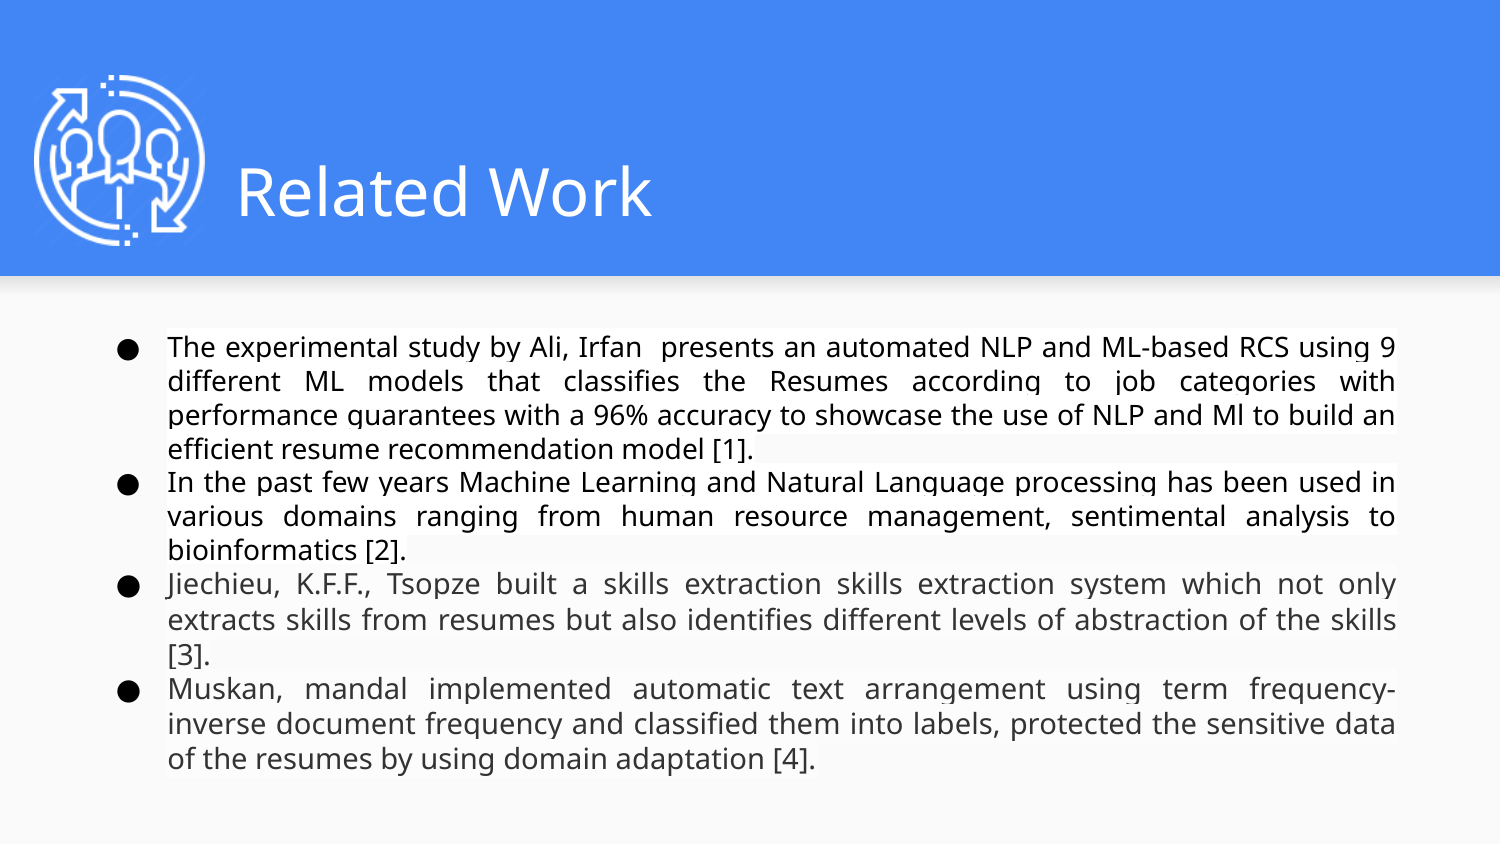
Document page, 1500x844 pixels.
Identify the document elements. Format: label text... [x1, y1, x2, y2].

list The experimental study by Ali, Irfan presents an automated NLP and ML-based RCS using 9 different ML models that classifies the Resumes according to job categories with performance guarantees with a 96% accuracy to showcase the use of NLP and Ml to build an efficient resume recommendation model [1]. In the past few years Machine Learning and Natural Language processing has been used in various domains ranging from human resource management, sentimental analysis to bioinformatics [2]. Jiechieu, K.F.F., Tsopze built a skills extraction skills extraction system which not only extracts skills from resumes but also identifies different levels of abstraction of the skills [3]. Muskan, mandal implemented automatic text arrangement using term frequency- inverse document frequency and classified them into labels, protected the sensitive data of the resumes by using domain adaptation [4]. [77, 314, 1413, 777]
title Related Work [220, 119, 1500, 246]
picture [33, 74, 205, 246]
